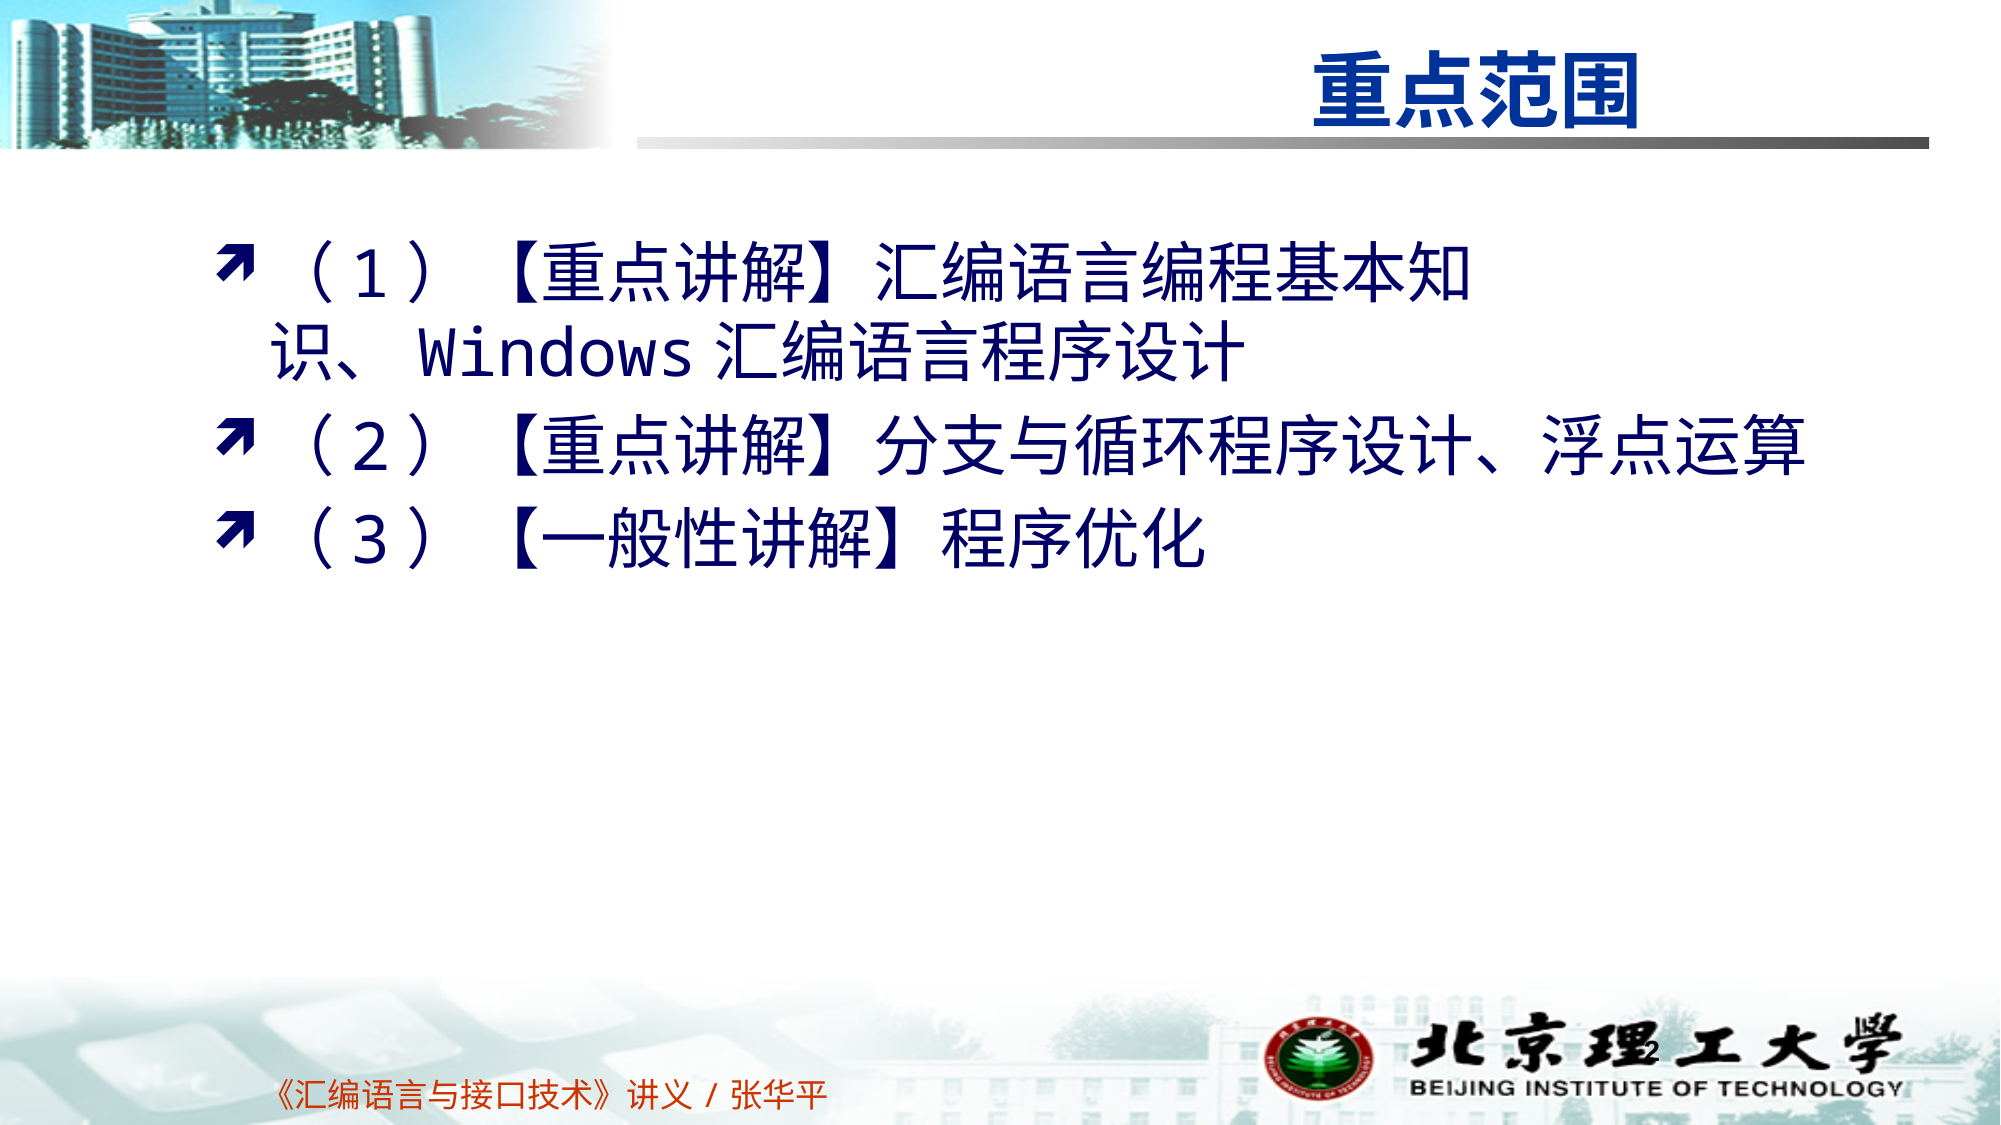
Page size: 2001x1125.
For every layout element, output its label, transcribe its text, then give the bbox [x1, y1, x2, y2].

list （1）【重点讲解】汇编语言编程基本知识、Windows汇编语言程序设计 （2）【重点讲解】分支与循环程序设计、浮点运算 （3）【一般性讲解】程序优化 [196, 222, 1898, 948]
picture [0, 0, 2000, 1125]
text_box 2 [1325, 1024, 1675, 1103]
text_box 重点范围 [1295, 31, 1683, 146]
